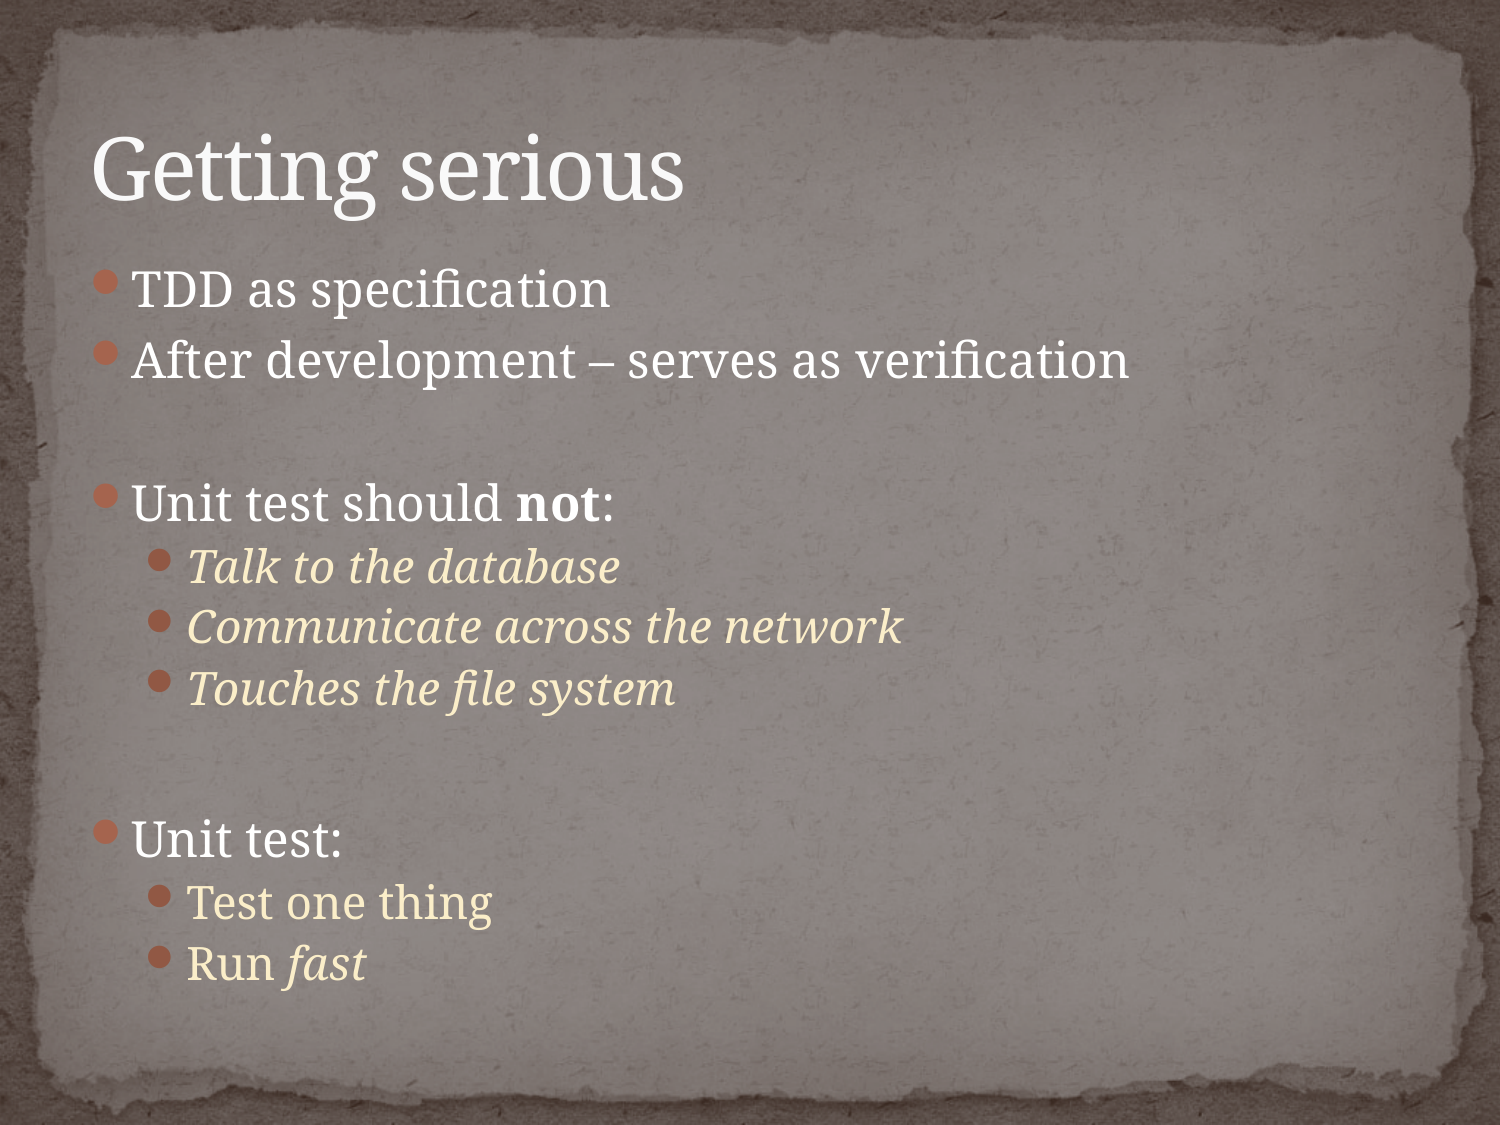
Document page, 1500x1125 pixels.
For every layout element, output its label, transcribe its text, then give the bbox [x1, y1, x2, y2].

title Getting serious [74, 24, 1425, 225]
list TDD as specification After development – serves as verification Unit test should not: Talk to the database Communicate across the network Touches the file system Unit test: Test one thing Run fast [75, 249, 1425, 1000]
